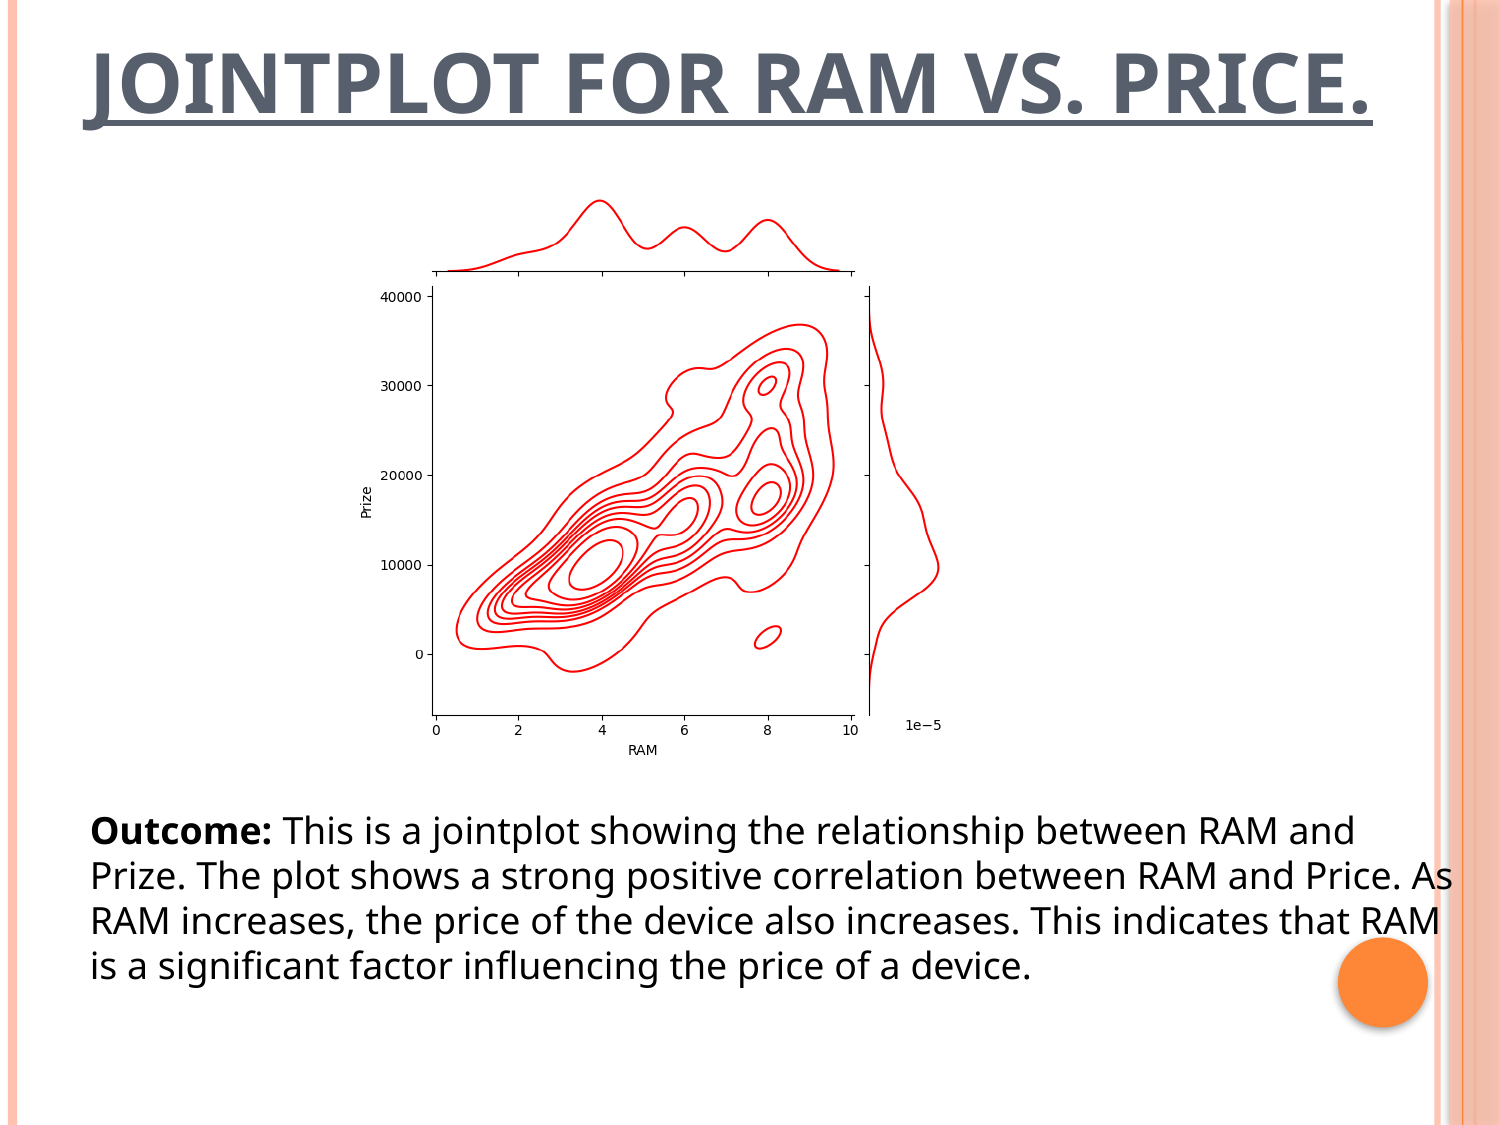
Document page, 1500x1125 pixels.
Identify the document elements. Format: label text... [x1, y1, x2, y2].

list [349, 186, 951, 768]
text_box Outcome: This is a jointplot showing the relationship between RAM and Prize. The plot shows a strong positive correlation between RAM and Price. As RAM increases, the price of the device also increases. This indicates that RAM is a significant factor influencing the price of a device. [75, 799, 1472, 995]
title Jointplot for RAM vs. Price. [75, 45, 1425, 138]
